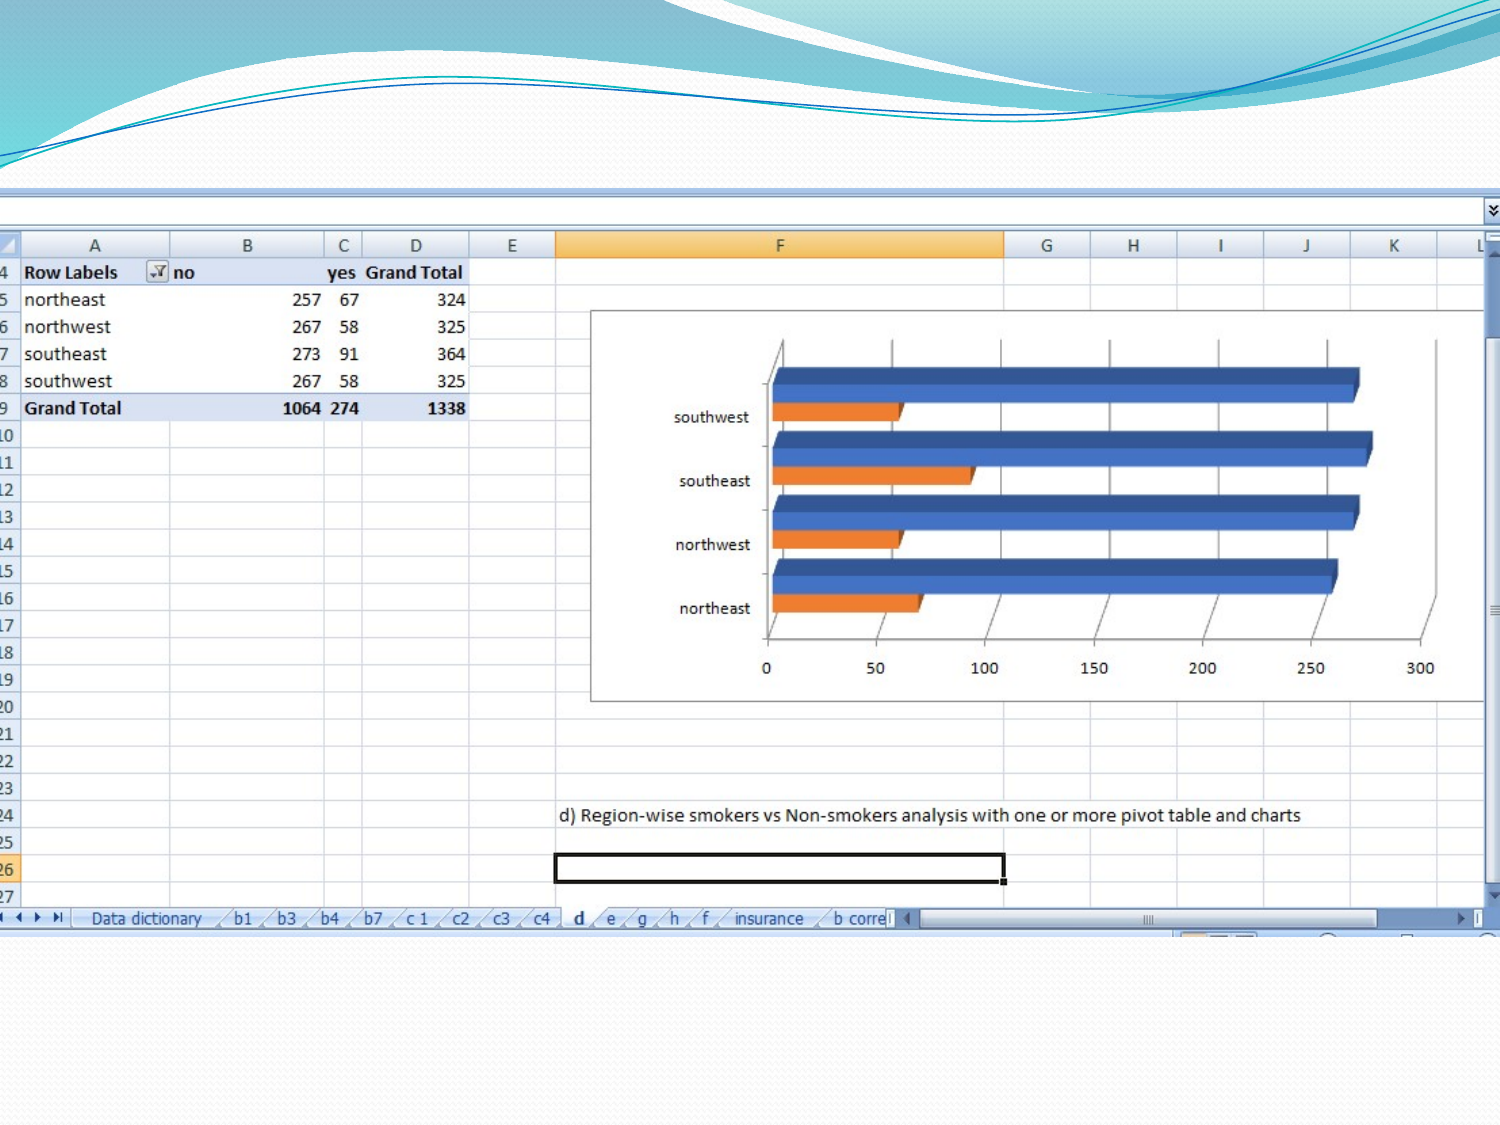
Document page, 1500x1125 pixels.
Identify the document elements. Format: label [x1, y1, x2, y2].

picture [0, 188, 1500, 937]
